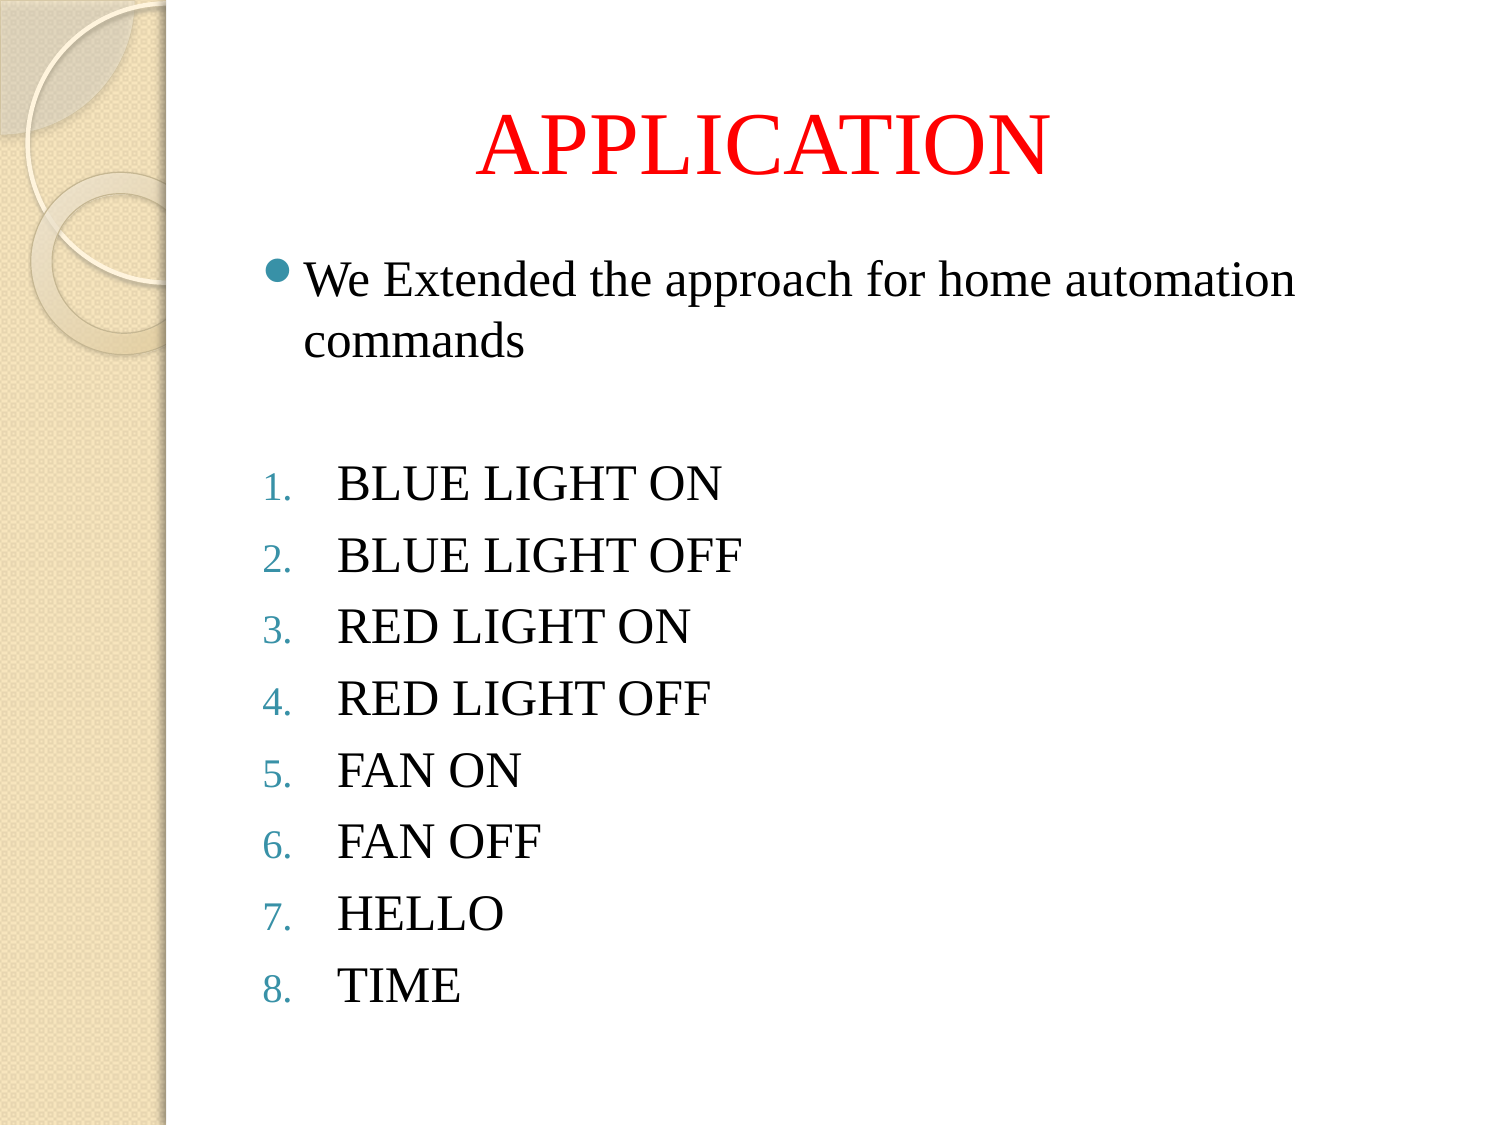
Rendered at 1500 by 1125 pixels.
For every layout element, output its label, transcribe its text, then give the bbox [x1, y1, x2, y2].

title APPLICATION [235, 45, 1466, 233]
list We Extended the approach for home automation commands BLUE LIGHT ON BLUE LIGHT OFF RED LIGHT ON RED LIGHT OFF FAN ON FAN OFF HELLO TIME [235, 237, 1466, 1025]
